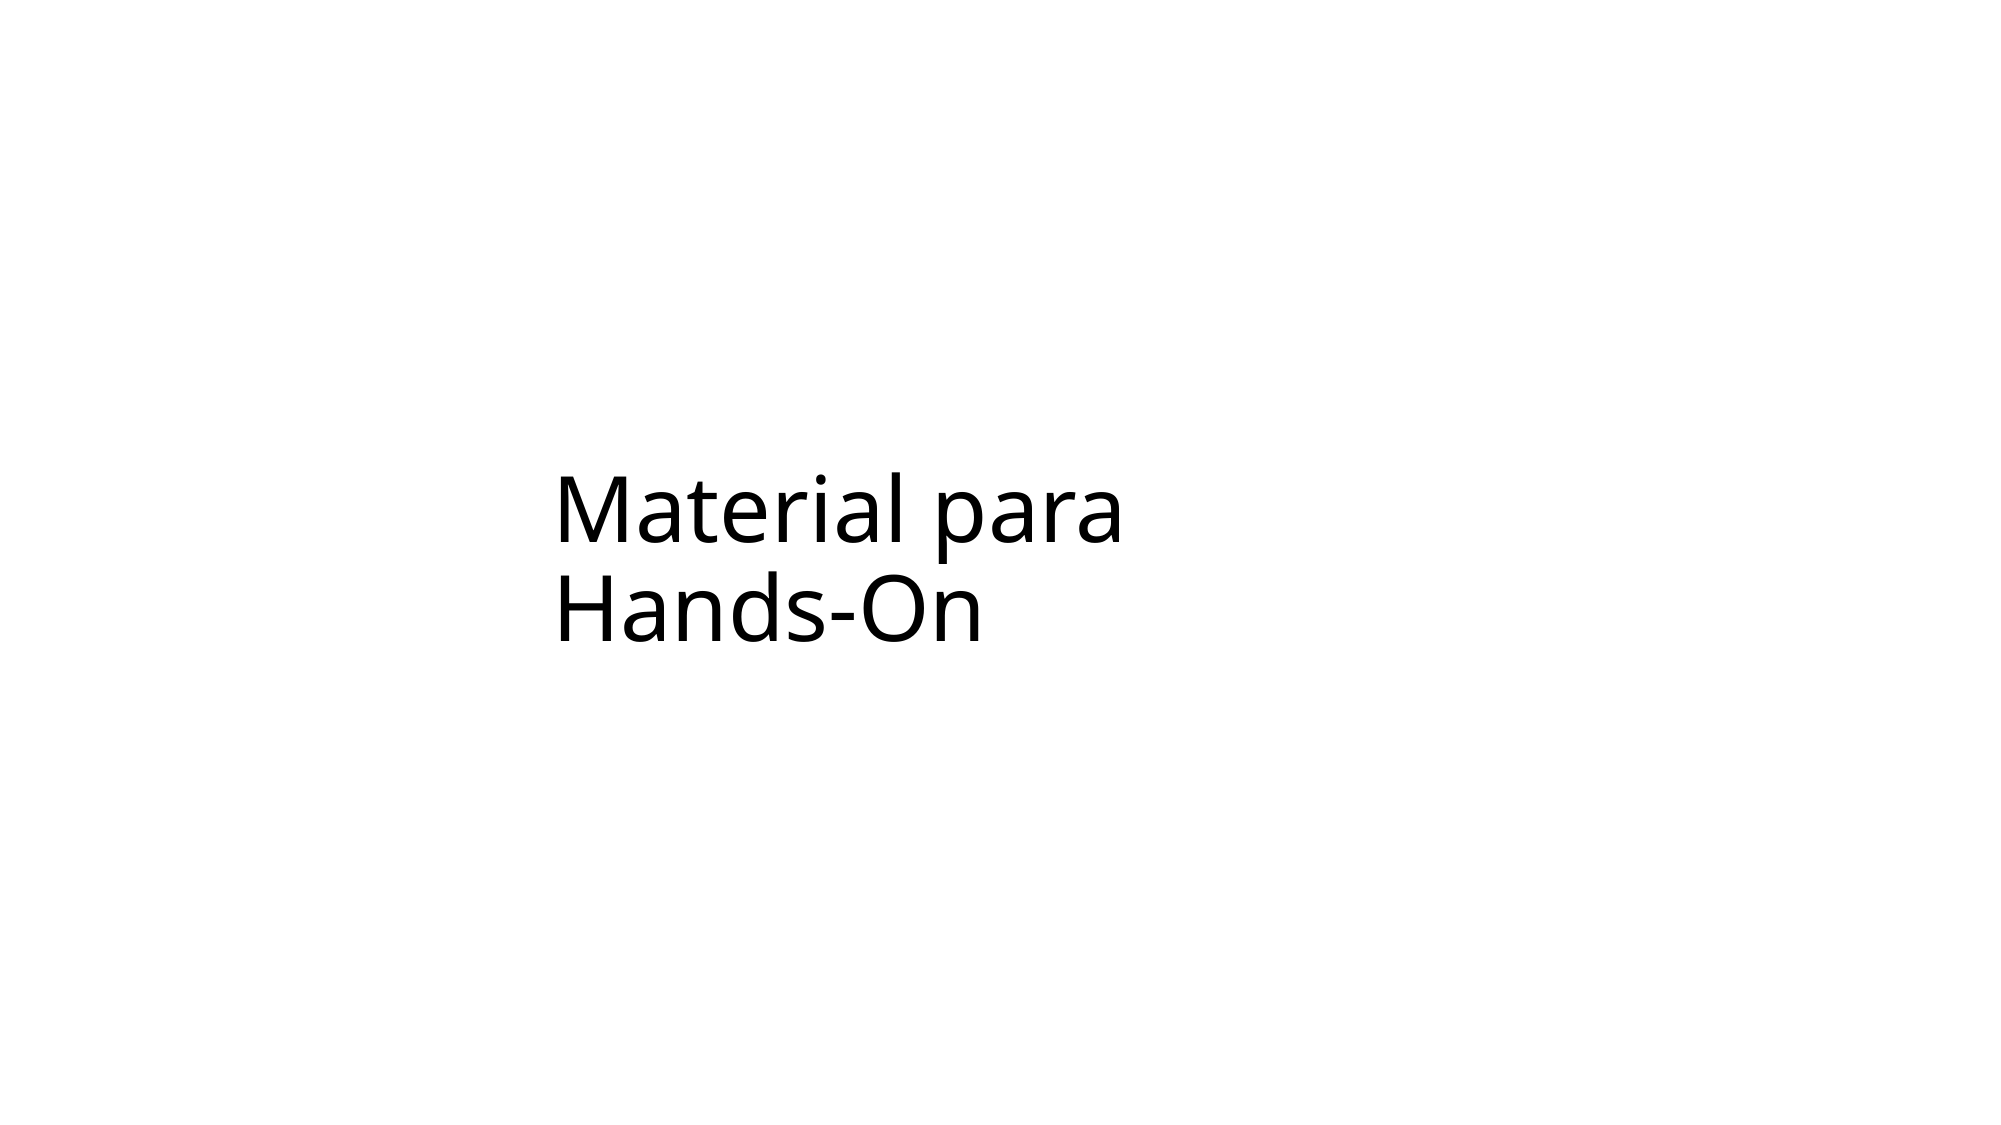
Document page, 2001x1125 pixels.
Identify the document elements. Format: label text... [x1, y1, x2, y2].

title Material para Hands-On [536, 453, 1463, 672]
